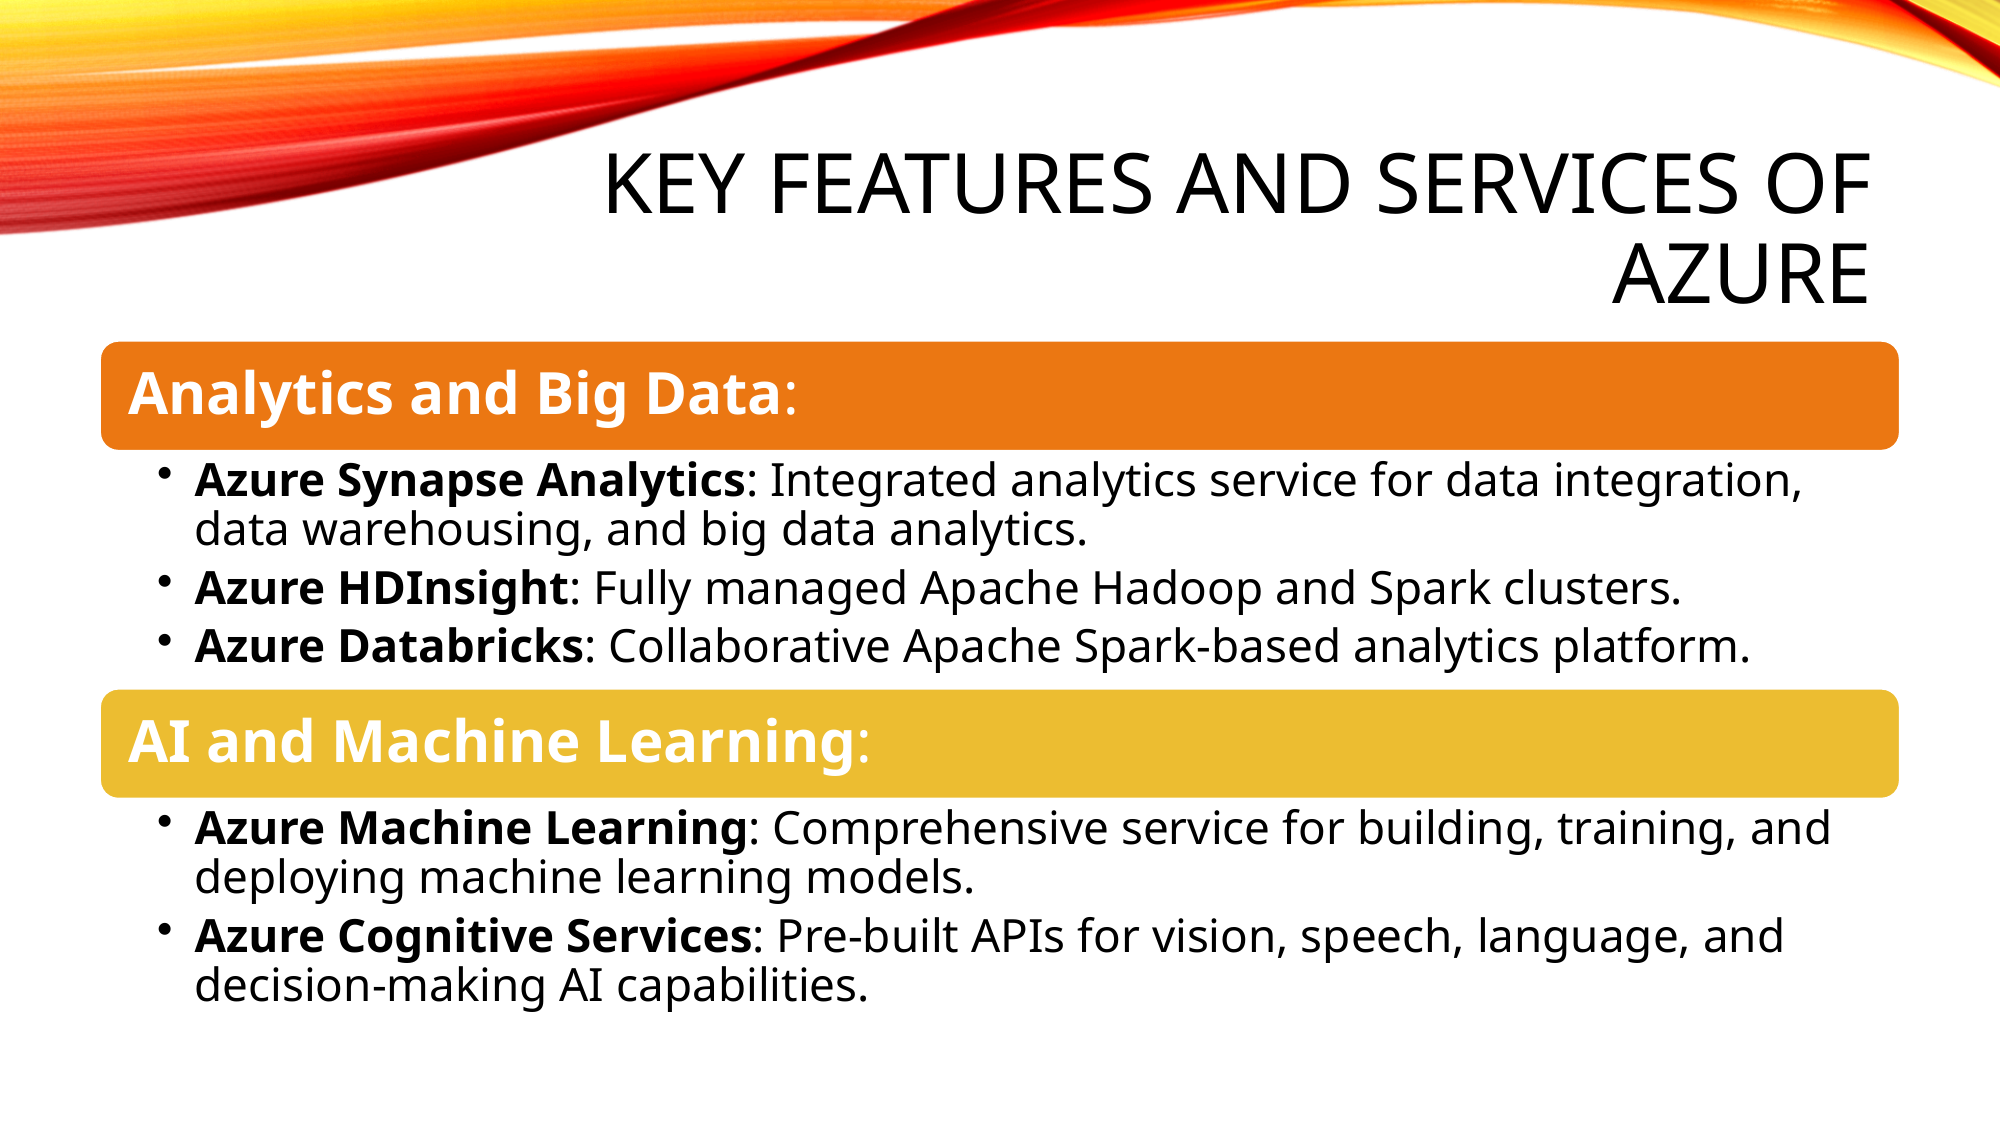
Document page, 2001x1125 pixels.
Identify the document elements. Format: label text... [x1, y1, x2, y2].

picture [0, 0, 2000, 237]
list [99, 308, 1901, 1060]
title Key Features and Services of Azure [474, 125, 1888, 308]
